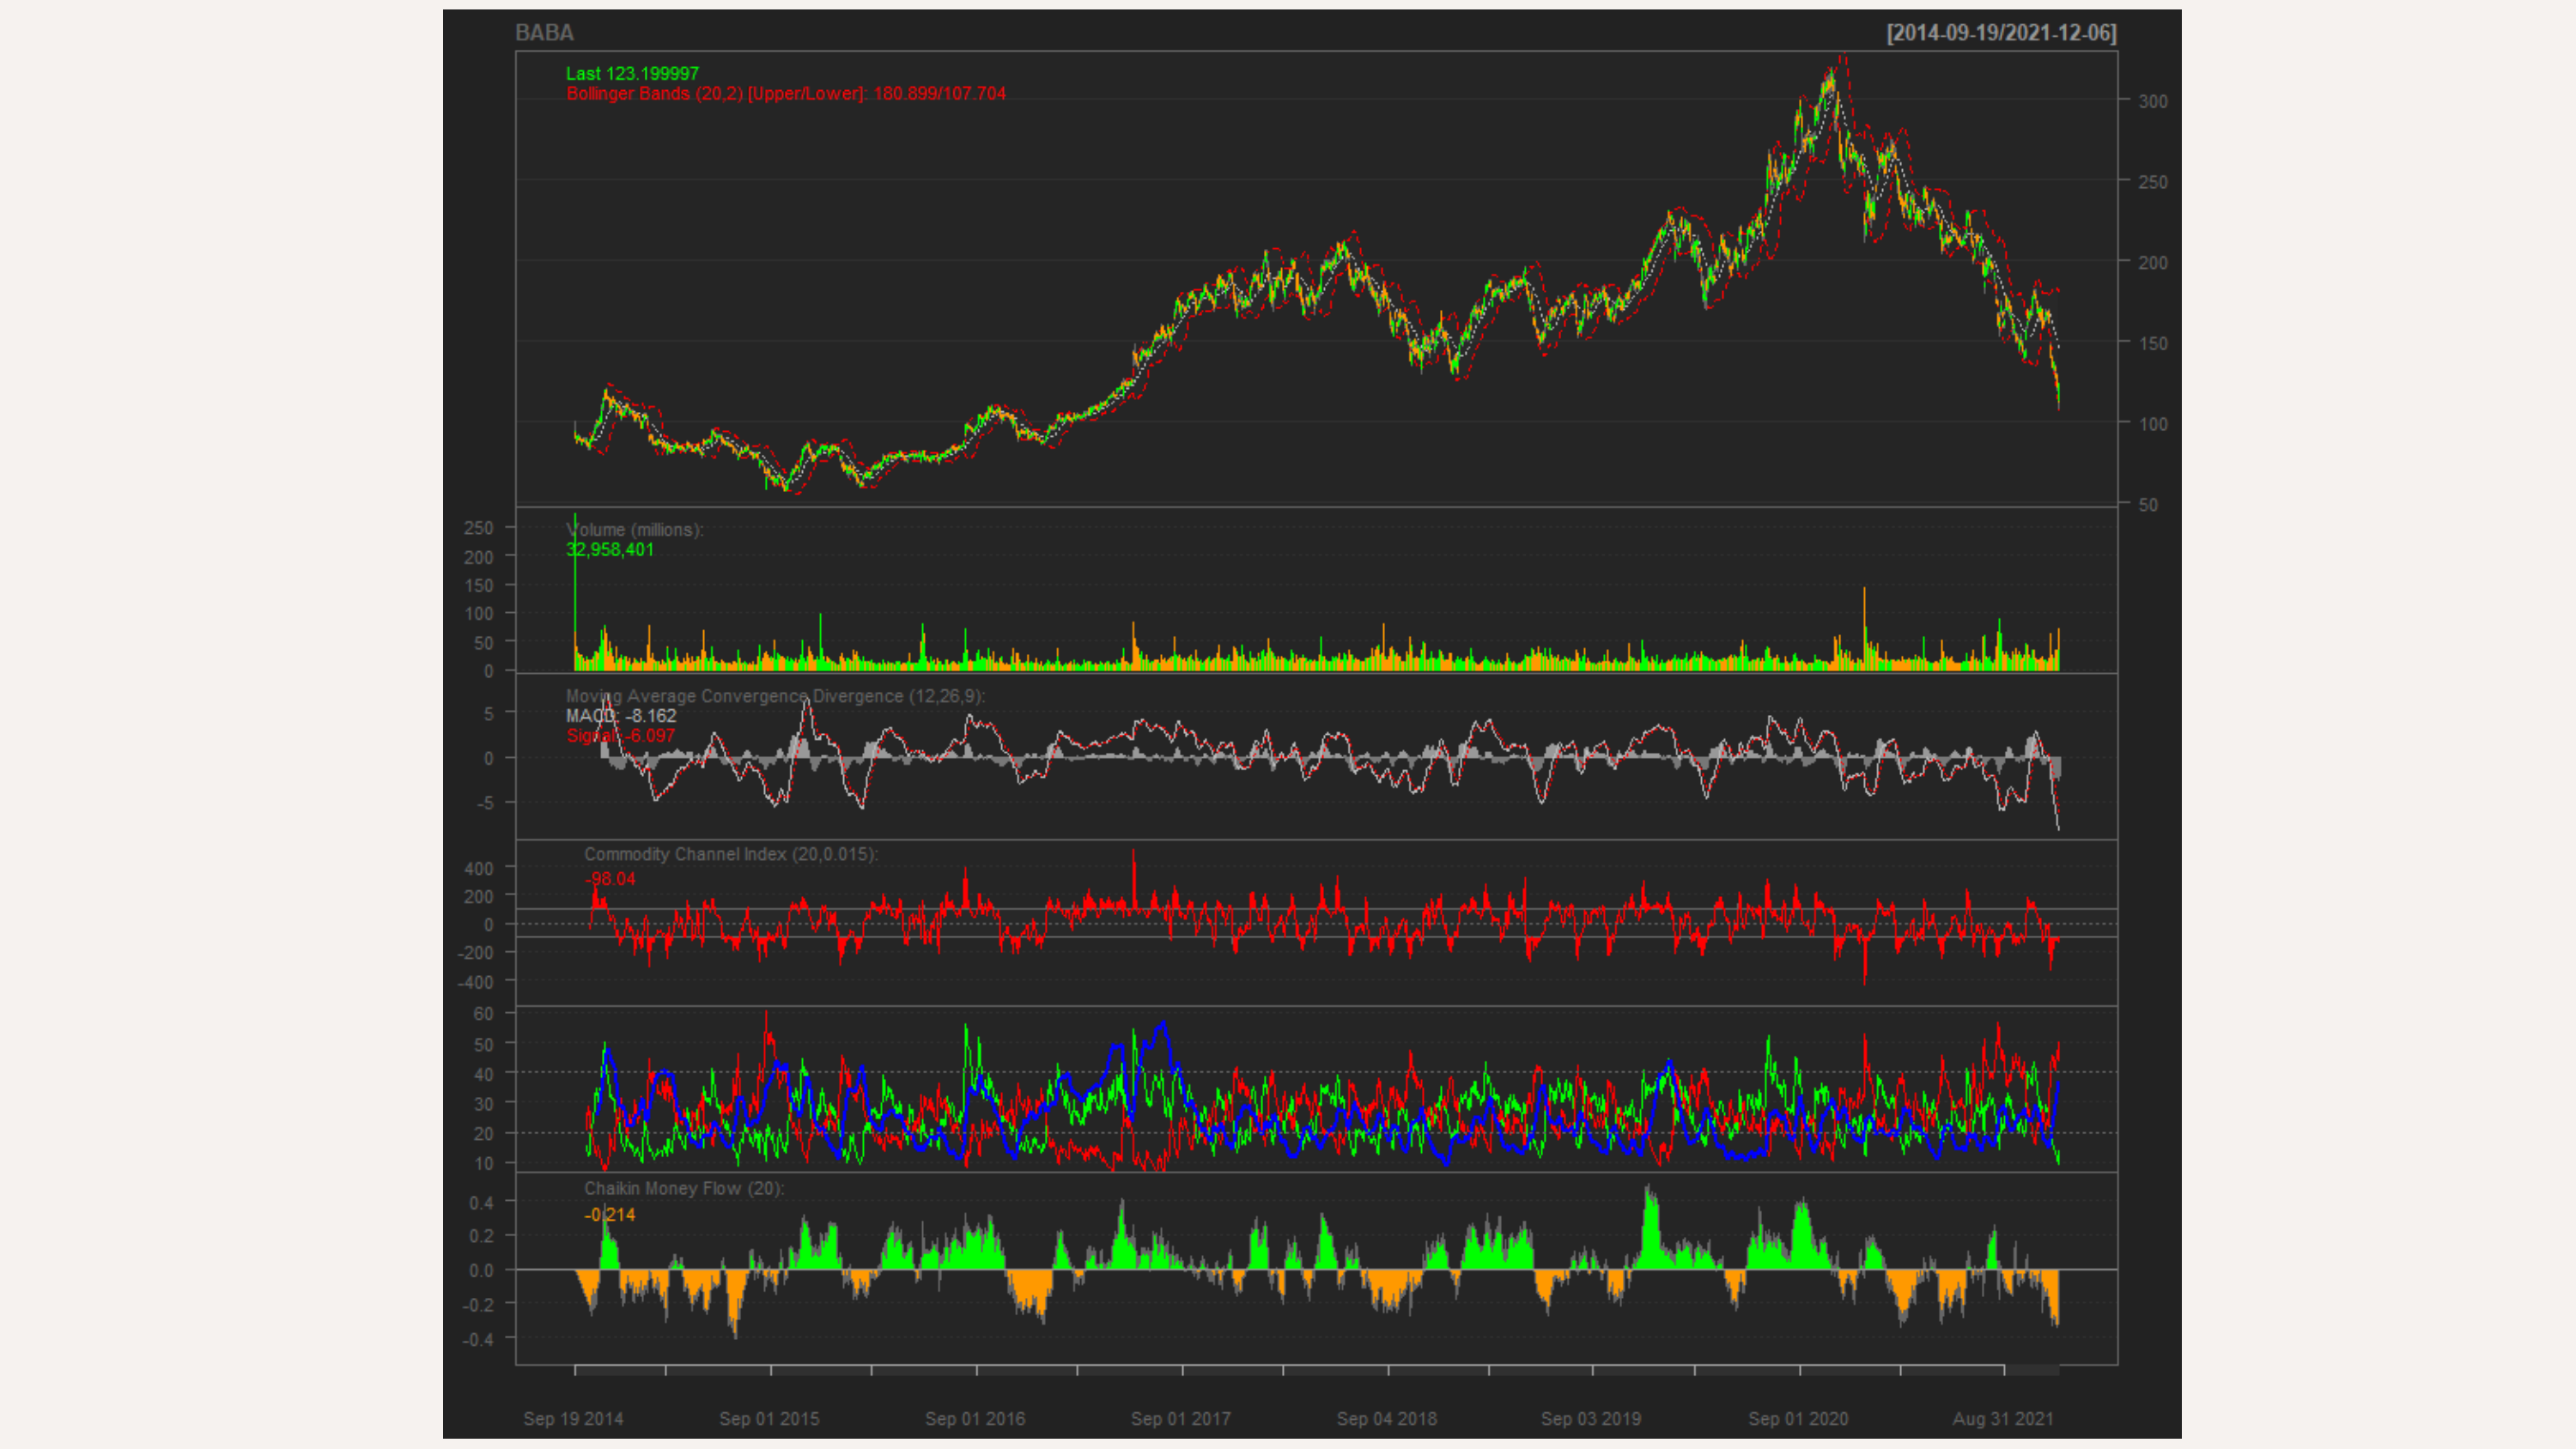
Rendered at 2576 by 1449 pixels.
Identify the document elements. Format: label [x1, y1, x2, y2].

picture [443, 9, 2182, 1439]
